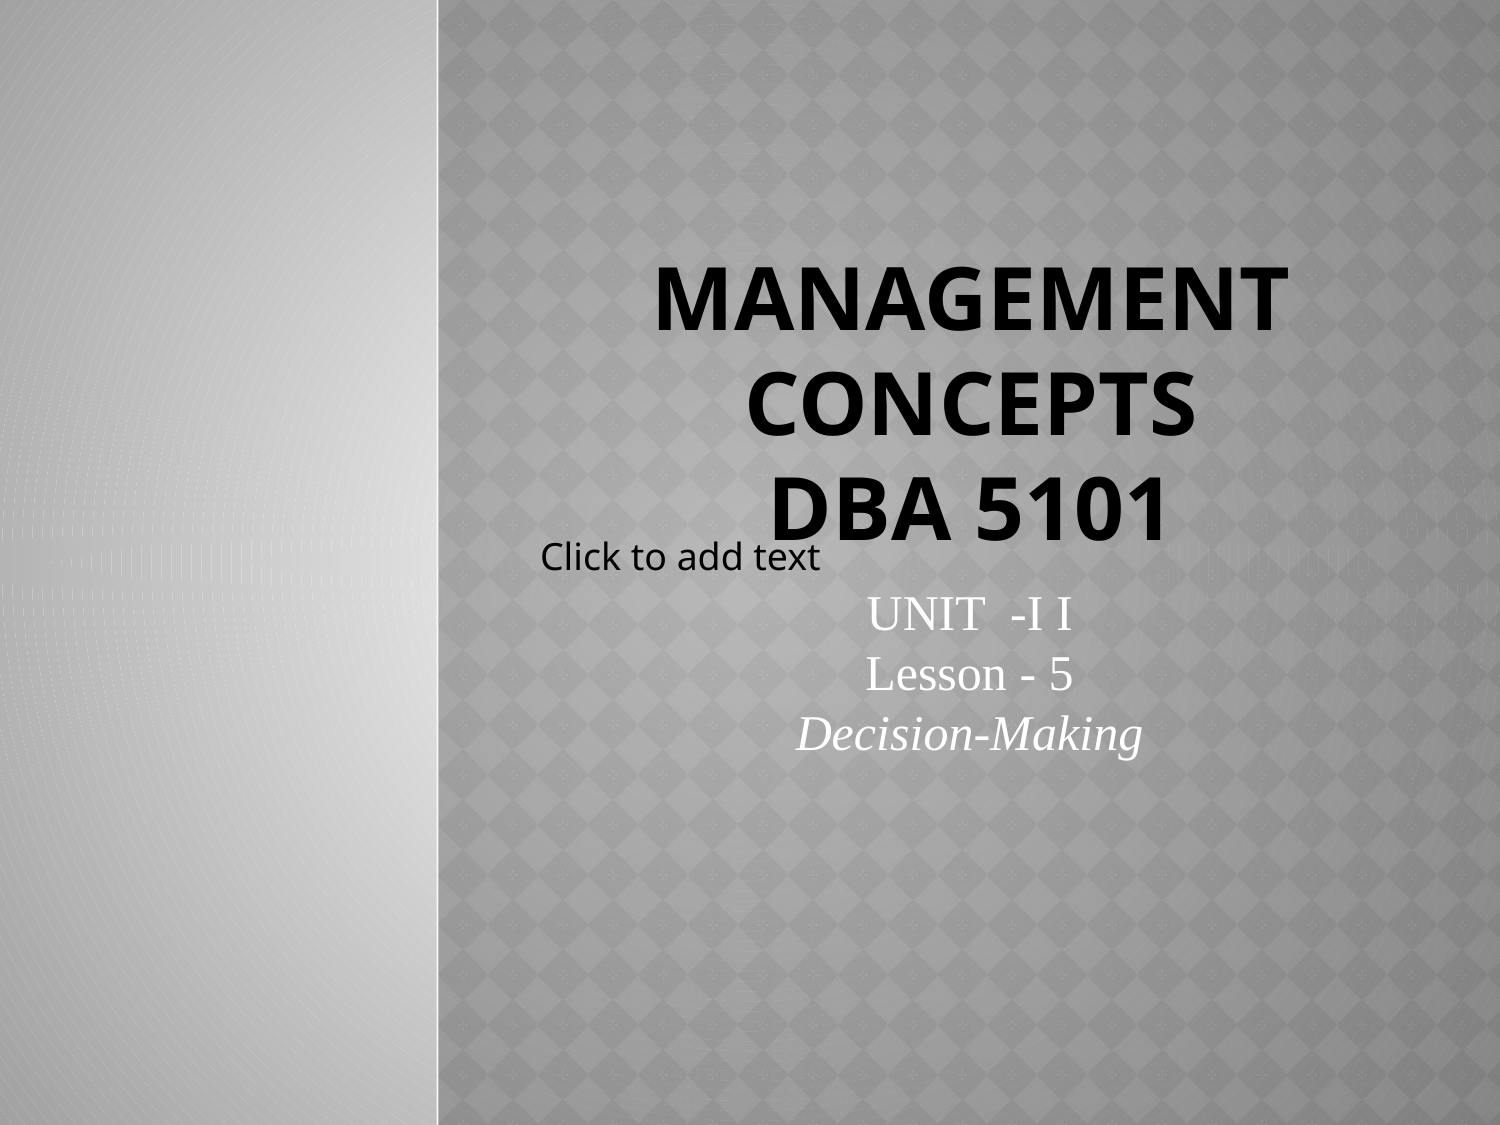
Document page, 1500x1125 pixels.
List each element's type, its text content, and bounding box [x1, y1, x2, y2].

title MANAGEMENT CONCEPTS DBA 5101 [552, 87, 1390, 558]
text_box Click to add text [524, 524, 975, 585]
subtitle UNIT -I I Lesson - 5 Decision-Making [550, 580, 1390, 762]
